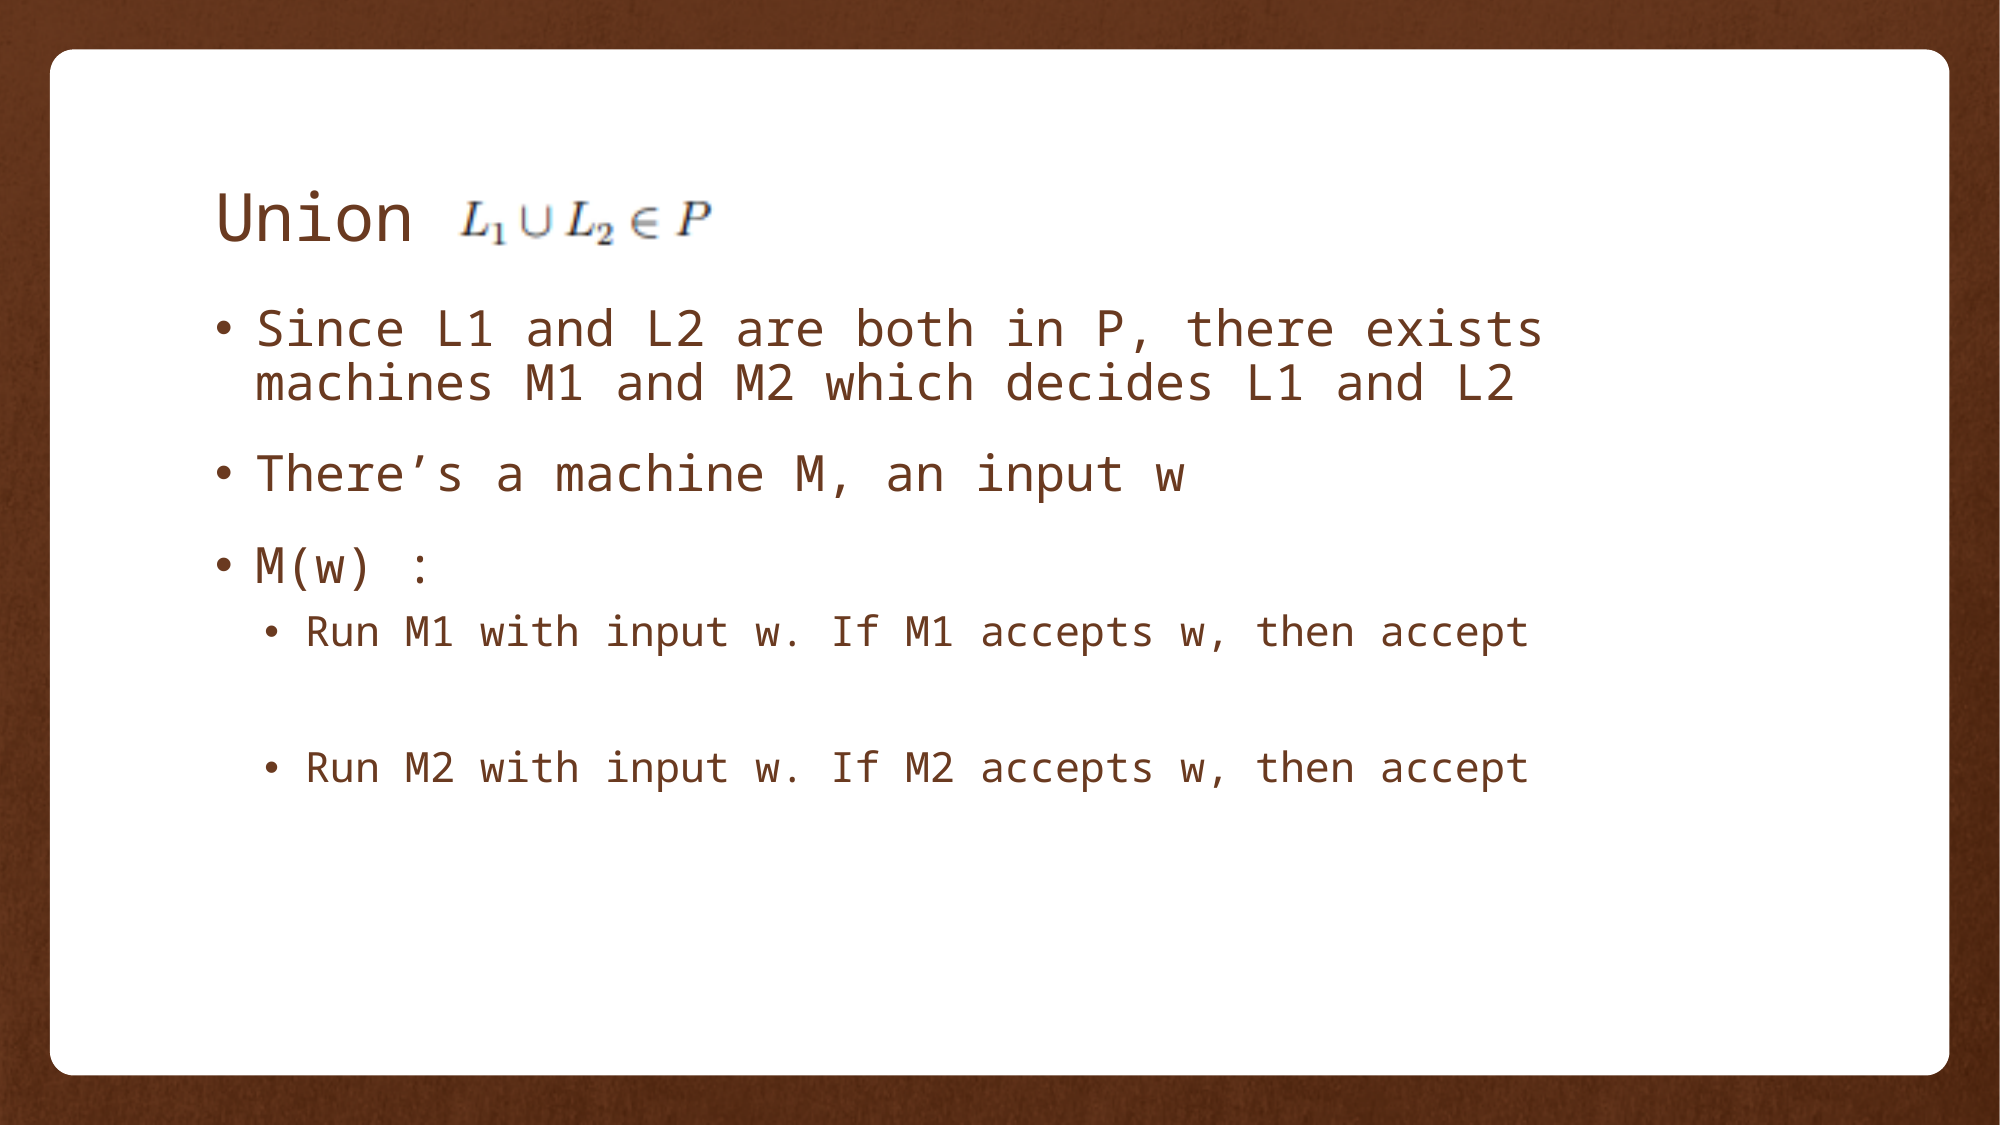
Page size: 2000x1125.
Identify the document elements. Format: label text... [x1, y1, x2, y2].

picture [456, 187, 724, 252]
list Since L1 and L2 are both in P, there exists machines M1 and M2 which decides L1 and L2 There’s a machine M, an input w M(w) : Run M1 with input w. If M1 accepts w, then accept Run M2 with input w. If M2 accepts w, then accept [199, 295, 1800, 996]
title Union [199, 70, 1800, 263]
